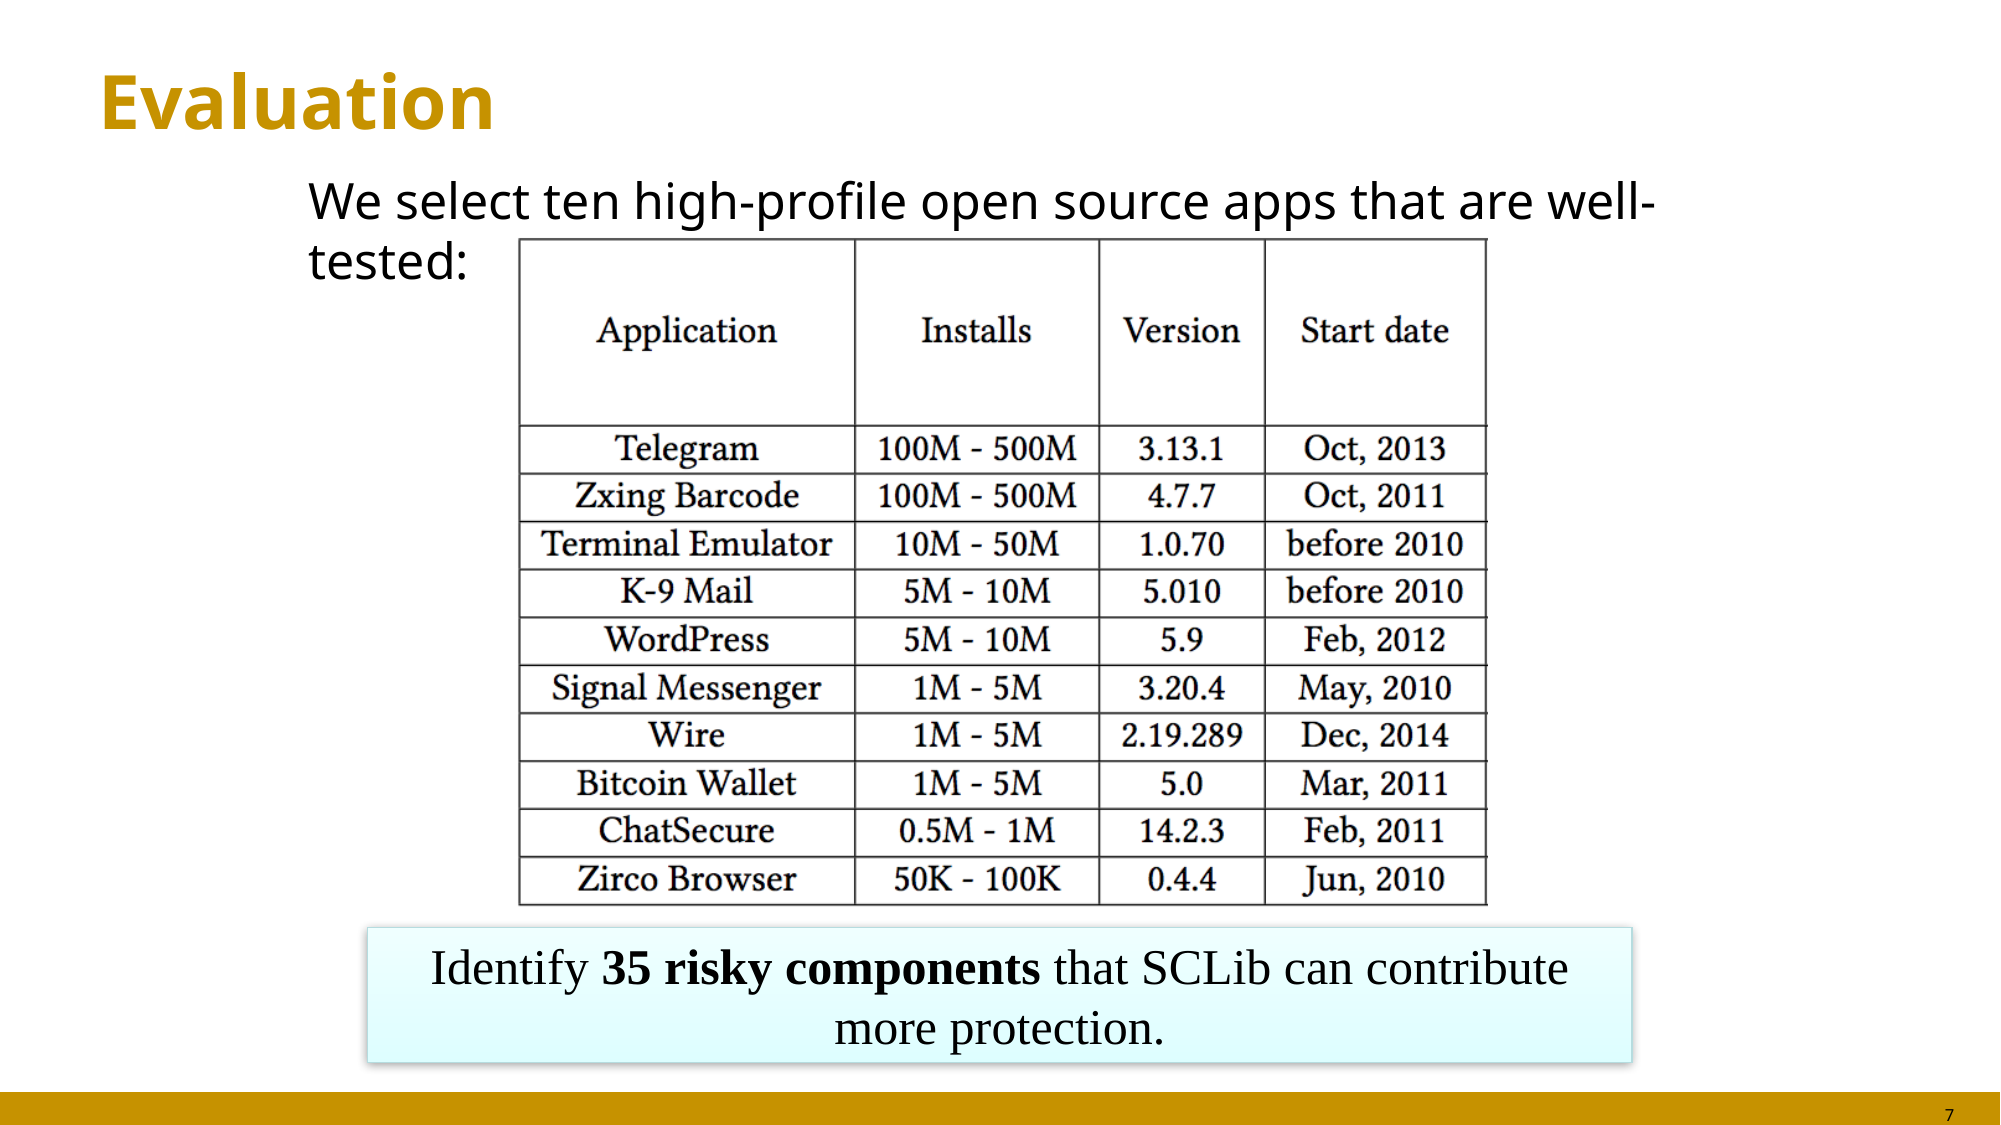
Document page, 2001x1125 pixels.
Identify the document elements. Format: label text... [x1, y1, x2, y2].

list We select ten high-profile open source apps that are well-tested: [293, 162, 1707, 239]
title Evaluation [83, 47, 1901, 153]
text_box Identify 35 risky components that SCLib can contribute more protection. [367, 927, 1633, 1063]
slide_number 7 [1685, 1097, 1970, 1125]
picture [512, 232, 1488, 913]
